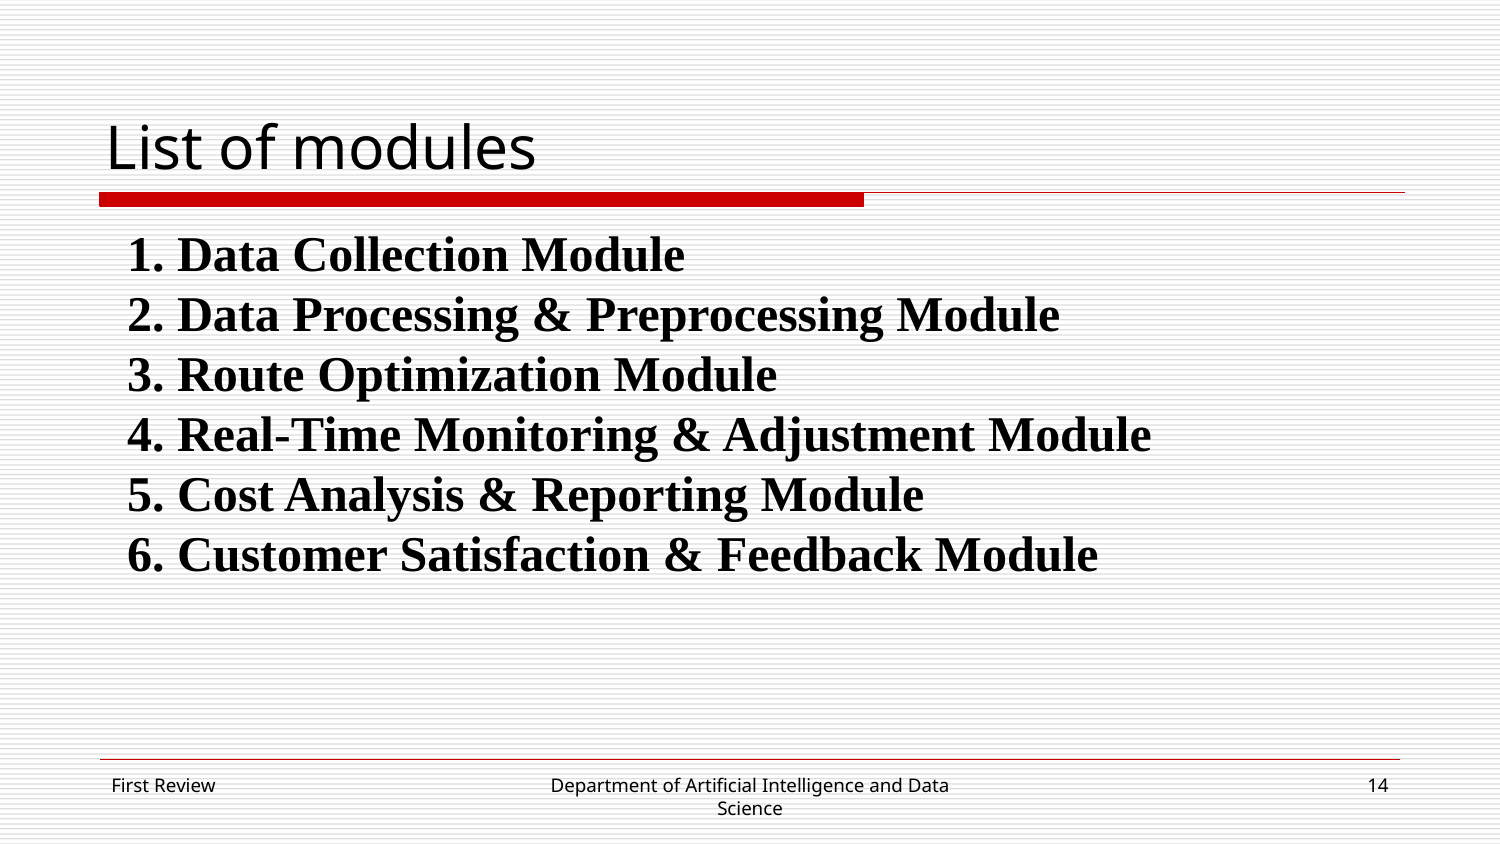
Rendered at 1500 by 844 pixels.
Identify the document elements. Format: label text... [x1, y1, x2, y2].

slide_number ‹#› [1074, 768, 1400, 827]
slide_number First Review [99, 768, 425, 827]
picture [0, 0, 1500, 844]
list 1. Data Collection Module 2. Data Processing & Preprocessing Module 3. Route Optimization Module 4. Real-Time Monitoring & Adjustment Module 5. Cost Analysis & Reporting Module 6. Customer Satisfaction & Feedback Module [92, 215, 1406, 741]
title List of modules [94, 37, 1407, 188]
footer Department of Artificial Intelligence and Data Science [512, 768, 988, 827]
